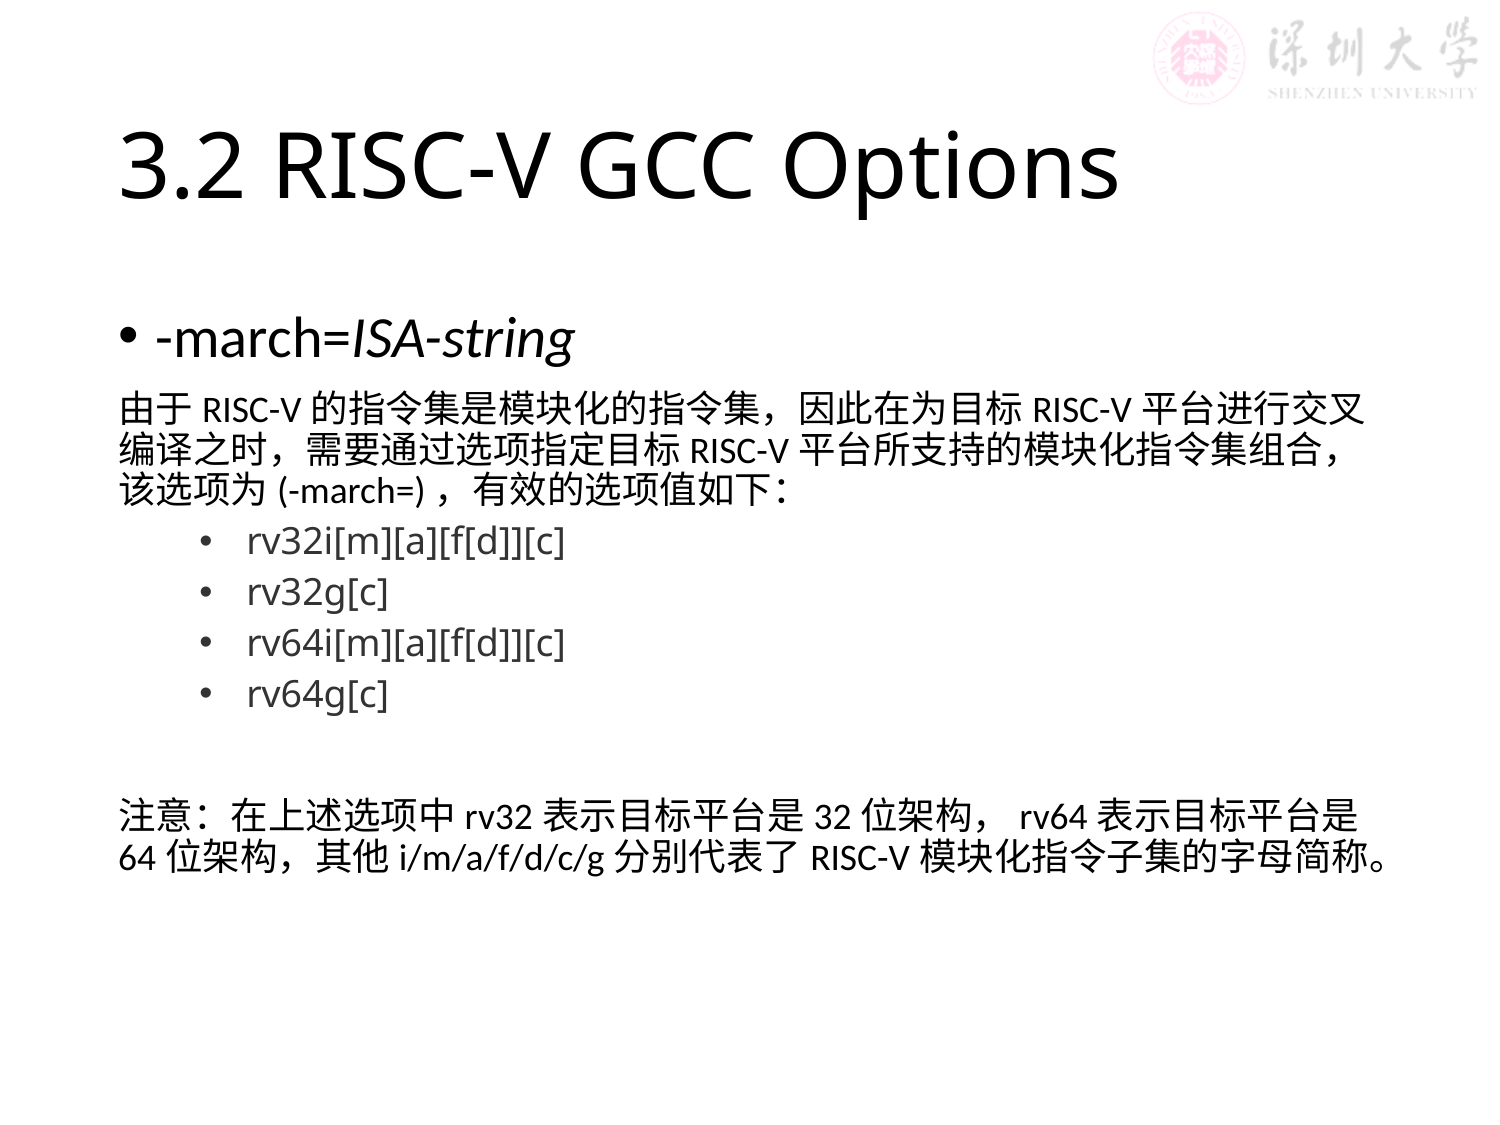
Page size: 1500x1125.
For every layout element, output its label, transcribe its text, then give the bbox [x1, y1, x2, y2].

list -march=ISA-string 由于RISC-V的指令集是模块化的指令集，因此在为目标RISC-V平台进行交叉编译之时，需要通过选项指定目标RISC-V平台所支持的模块化指令集组合，该选项为(-march=)，有效的选项值如下： rv32i[m][a][f[d]][c] rv32g[c] rv64i[m][a][f[d]][c] rv64g[c] 注意：在上述选项中rv32表示目标平台是32位架构，rv64表示目标平台是64位架构，其他i/m/a/f/d/c/g分别代表了RISC-V模块化指令子集的字母简称。 [103, 299, 1397, 1014]
title 3.2 RISC-V GCC Options [103, 59, 1397, 278]
